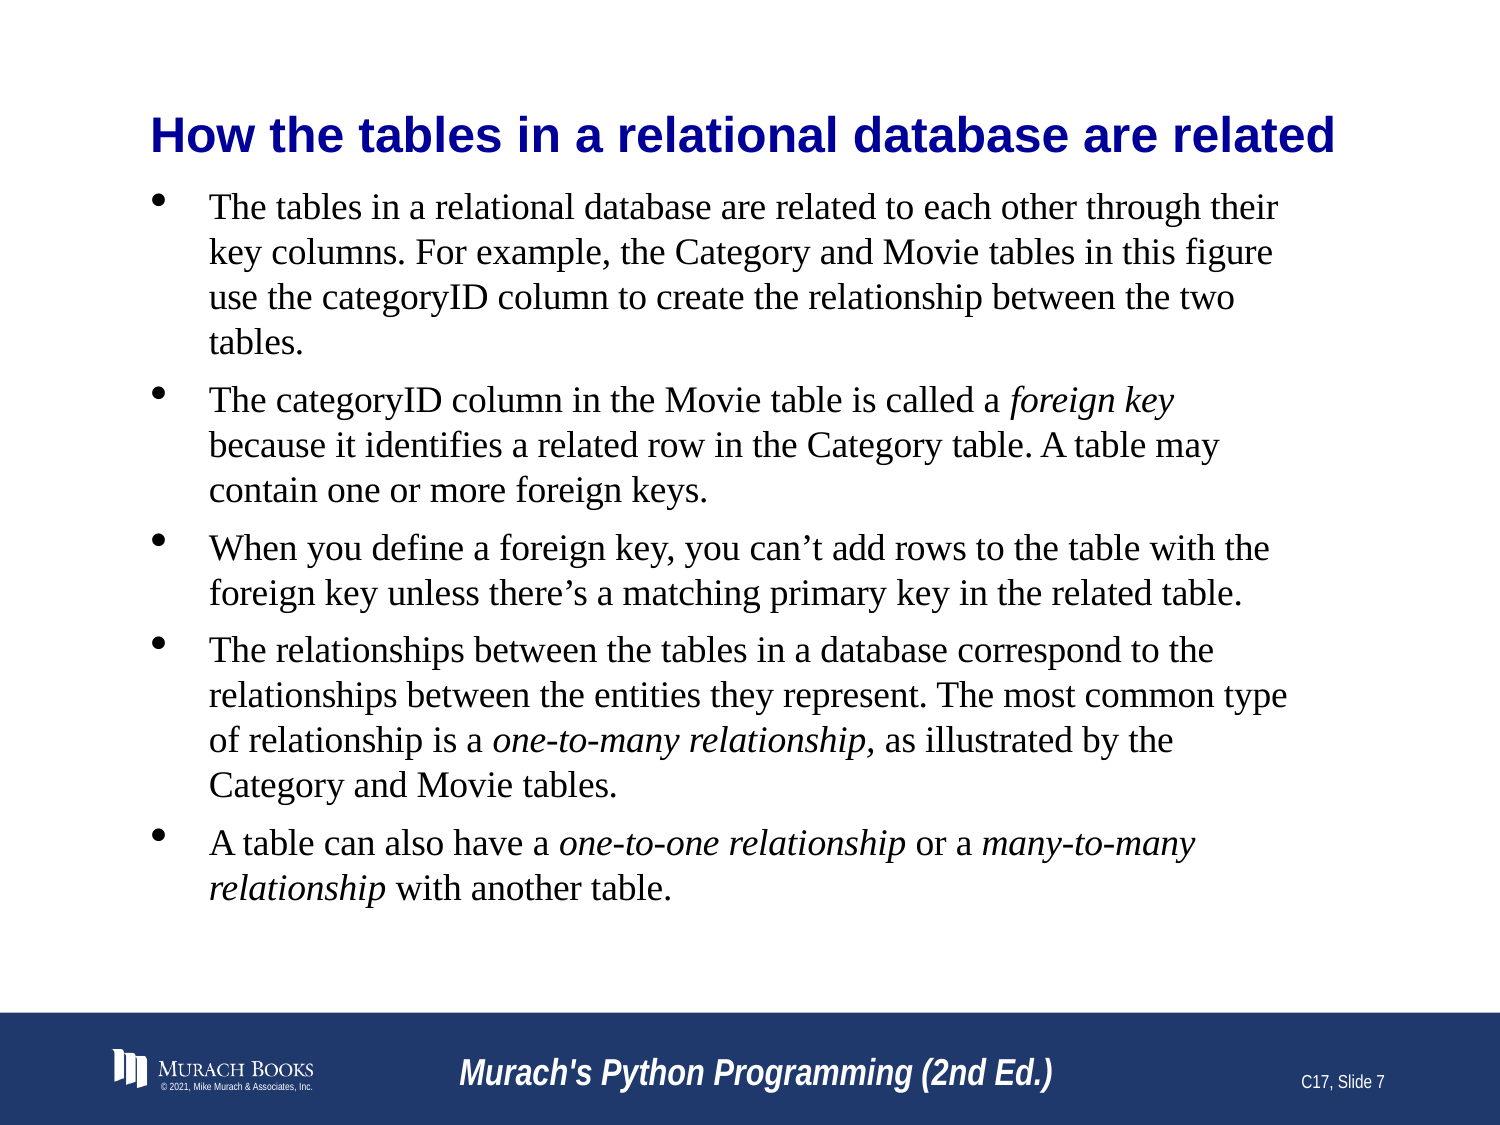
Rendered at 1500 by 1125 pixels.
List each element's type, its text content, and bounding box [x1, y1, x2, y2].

slide_number C17, Slide 7 [1087, 1025, 1400, 1100]
slide_number Murach's Python Programming (2nd Ed.) [463, 1025, 1075, 1100]
list The tables in a relational database are related to each other through their key columns. For example, the Category and Movie tables in this figure use the categoryID column to create the relationship between the two tables. The categoryID column in the Movie table is called a foreign key because it identifies a related row in the Category table. A table may contain one or more foreign keys. When you define a foreign key, you can’t add rows to the table with the foreign key unless there’s a matching primary key in the related table. The relationships between the tables in a database correspond to the relationships between the entities they represent. The most common type of relationship is a one-to-many relationship, as illustrated by the Category and Movie tables. A table can also have a one-to-one relationship or a many-to-many relationship with another table. [137, 174, 1350, 975]
title How the tables in a relational database are related [150, 102, 1350, 164]
footer © 2021, Mike Murach & Associates, Inc. [12, 1025, 463, 1100]
